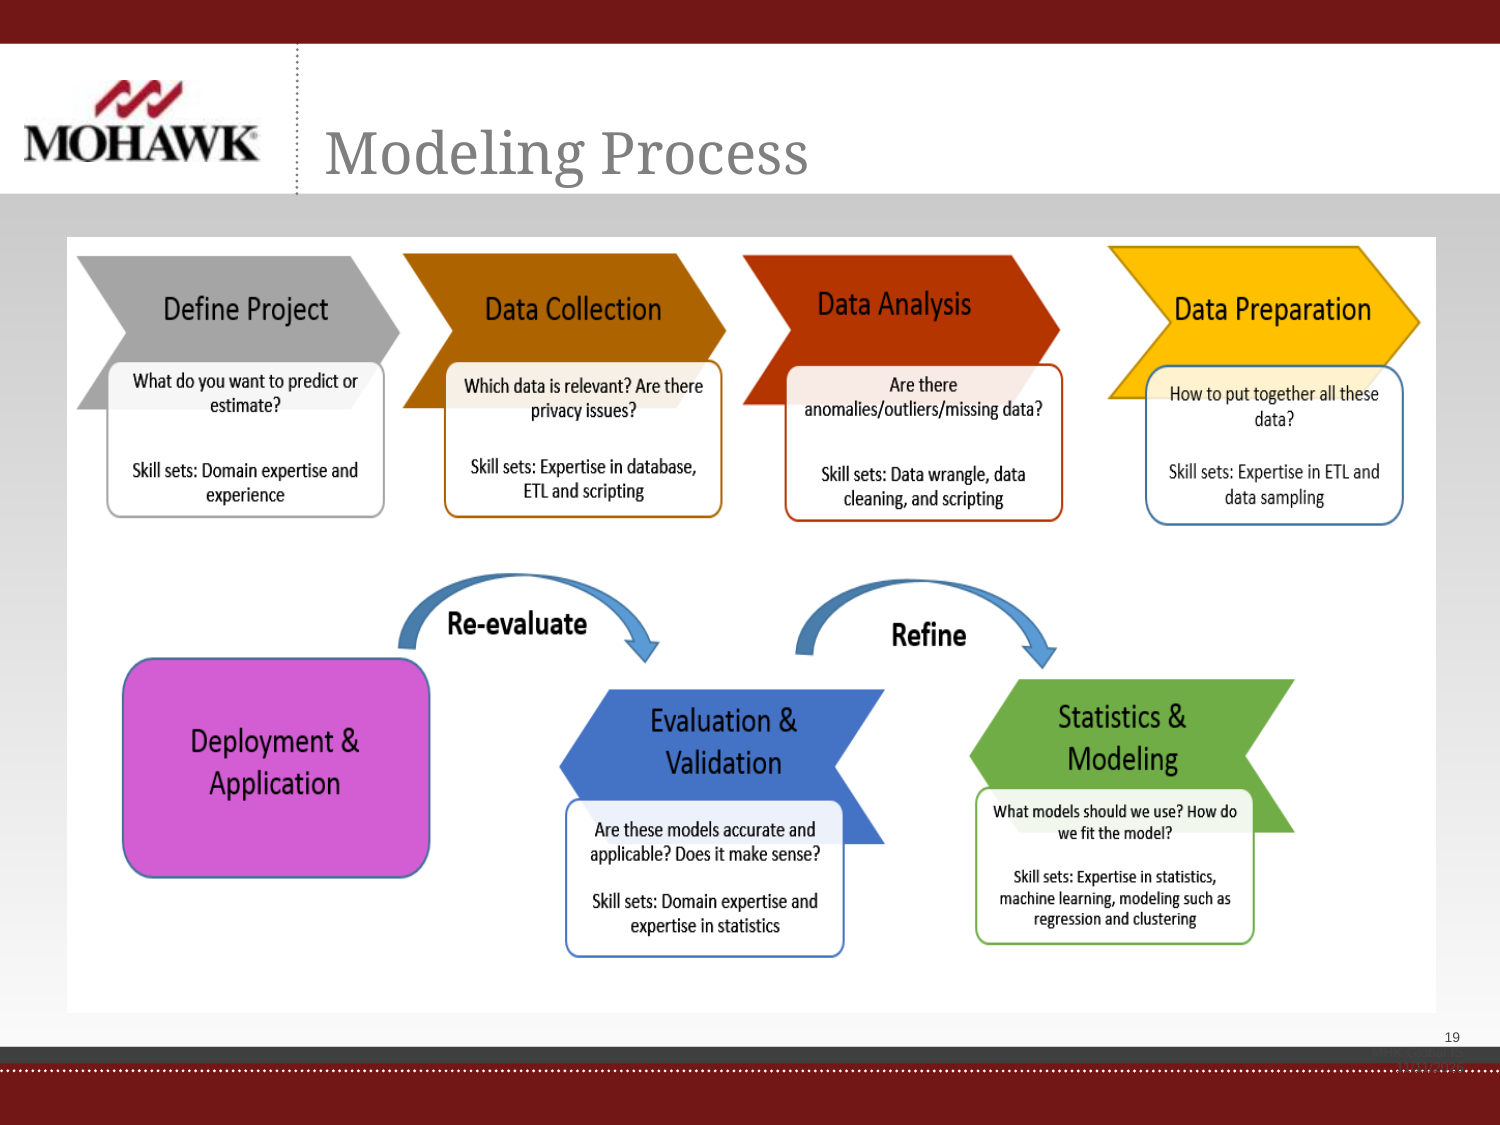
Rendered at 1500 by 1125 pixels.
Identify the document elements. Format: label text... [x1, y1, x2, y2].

picture [24, 80, 261, 162]
title Modeling Process [324, 60, 1431, 187]
picture [67, 237, 1436, 1013]
